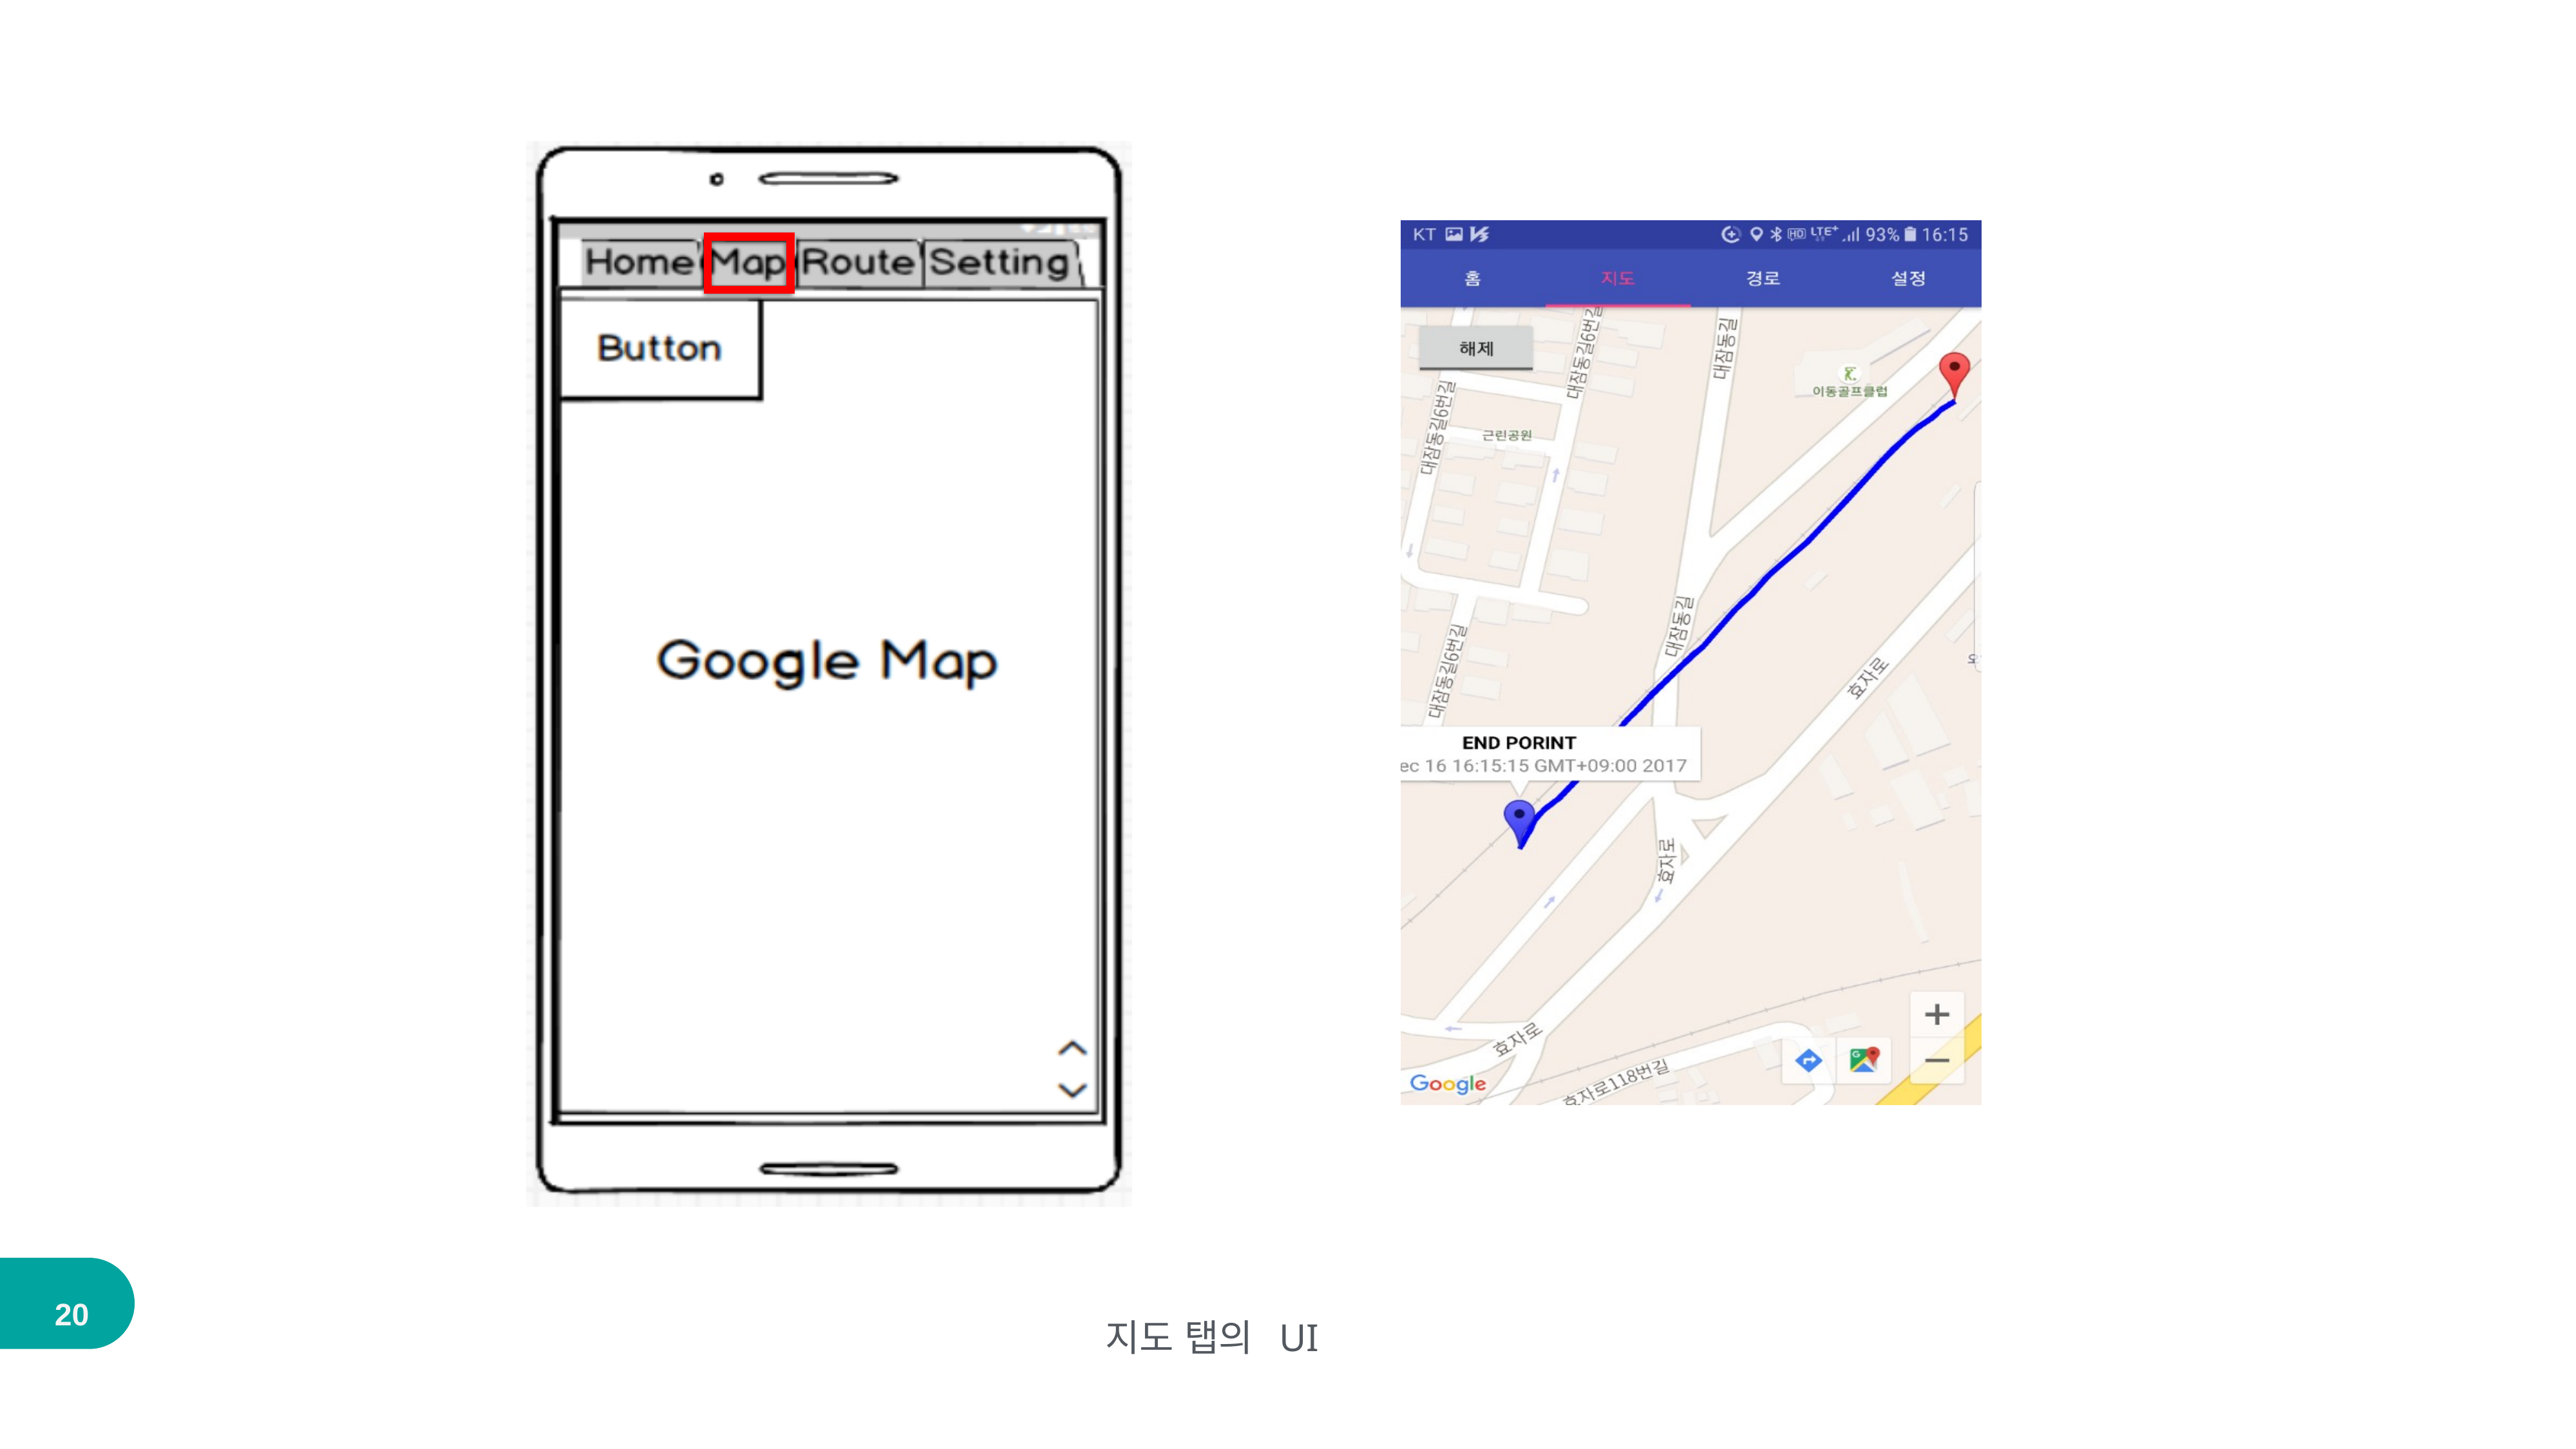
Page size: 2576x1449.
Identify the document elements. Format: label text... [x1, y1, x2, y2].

text_box 지도 탭의 UI [1100, 1326, 1476, 1404]
slide_number 20 [26, 1300, 118, 1356]
picture [526, 140, 1132, 1207]
picture [1400, 220, 1982, 1105]
